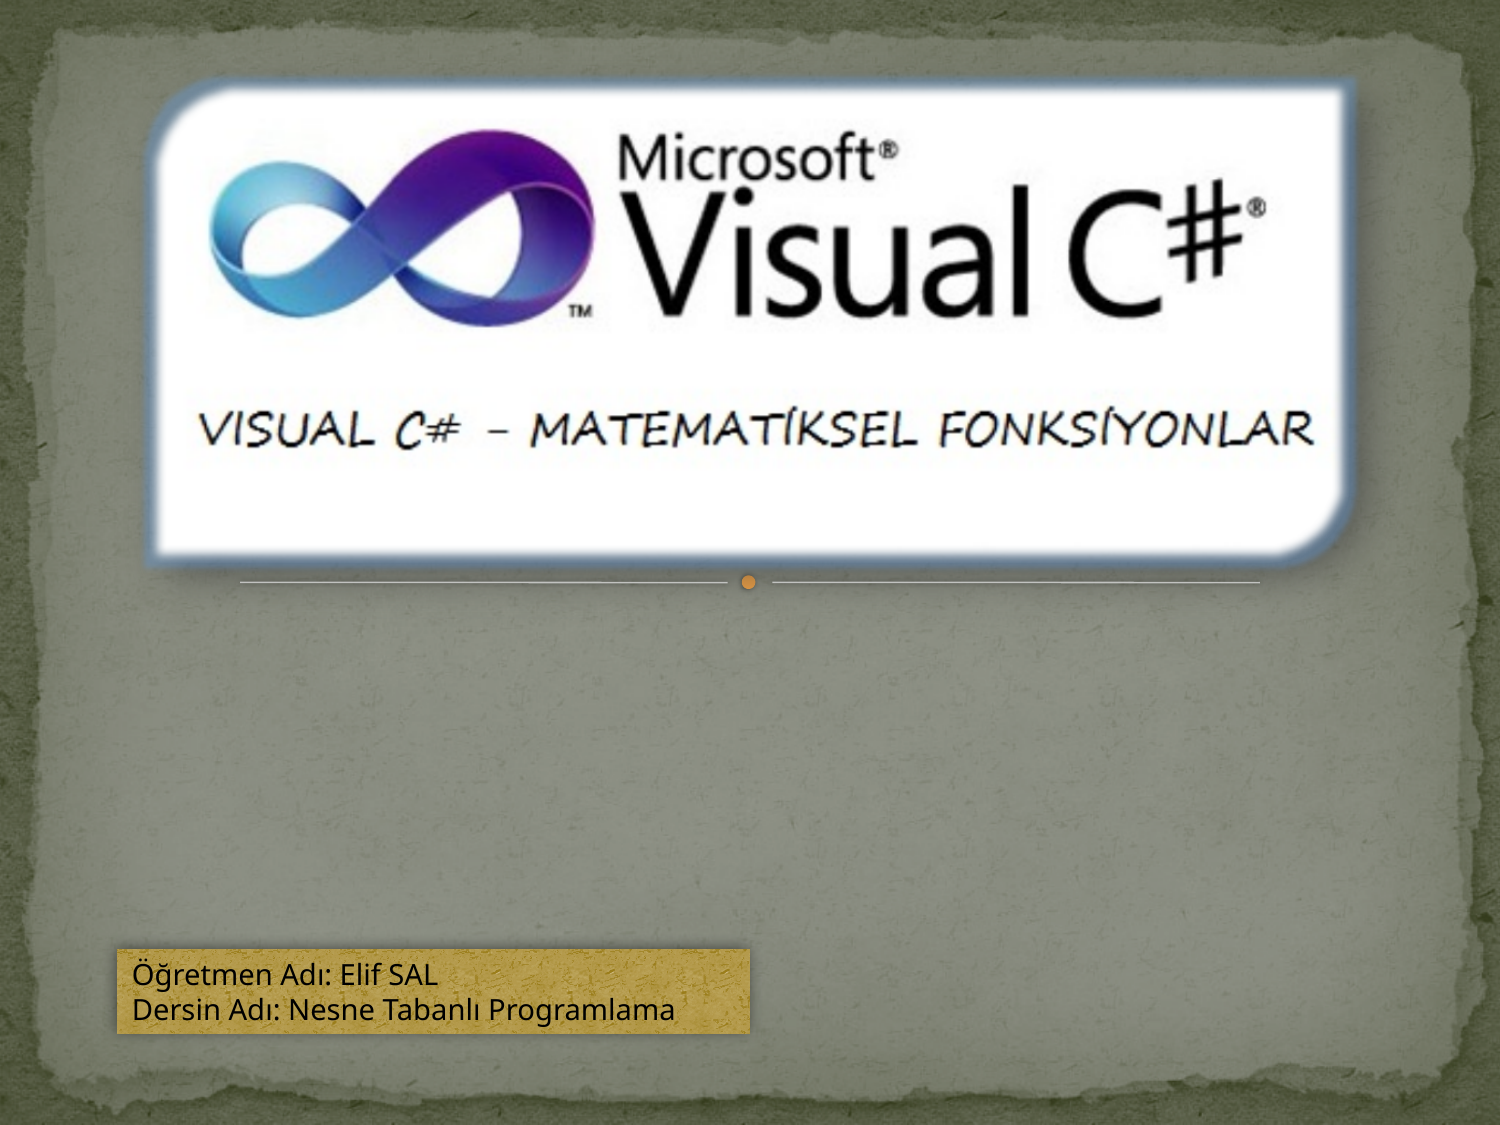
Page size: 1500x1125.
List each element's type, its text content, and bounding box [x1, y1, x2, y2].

text_box Öğretmen Adı: Elif SAL Dersin Adı: Nesne Tabanlı Programlama [117, 949, 750, 1034]
picture [149, 81, 1352, 564]
